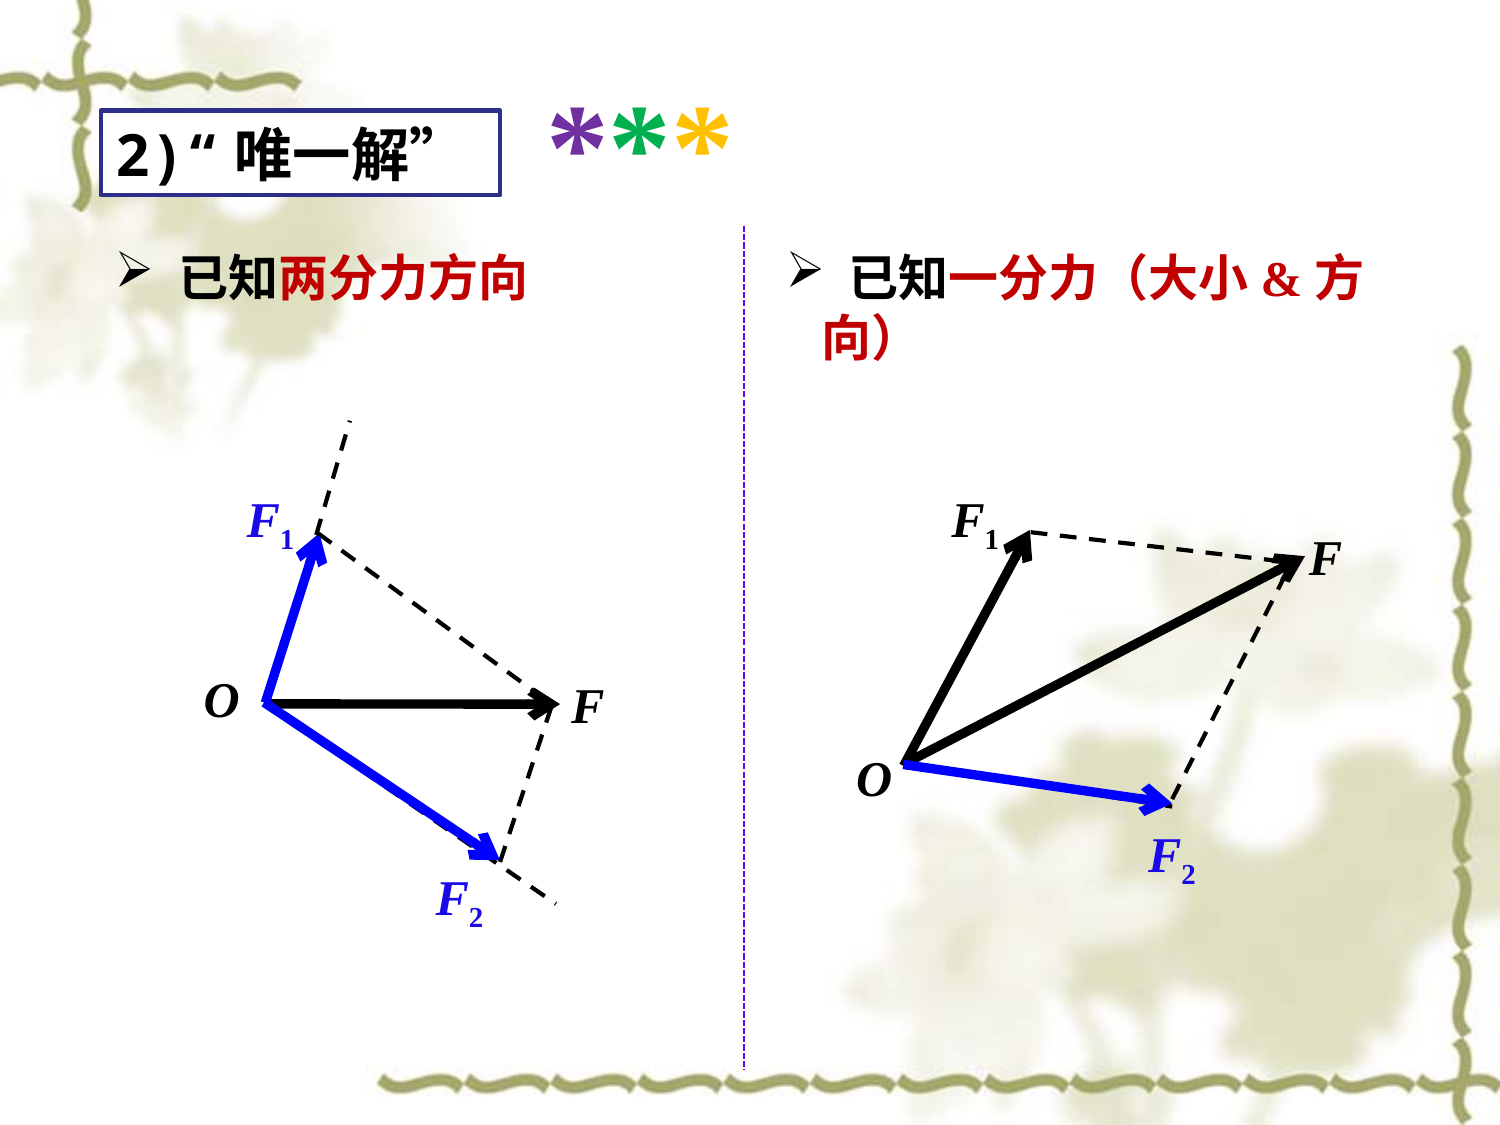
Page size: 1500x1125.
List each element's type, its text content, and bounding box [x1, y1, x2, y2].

text_box [279, 533, 322, 658]
text_box F1 [231, 479, 310, 563]
text_box F2 [420, 857, 499, 941]
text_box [186, 660, 621, 743]
text_box 已知一分力（大小&方向） [771, 238, 1447, 374]
text_box 已知两分力方向 [100, 238, 703, 314]
text_box *** [531, 13, 801, 223]
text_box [840, 479, 1358, 816]
text_box F2 [1133, 824, 1211, 898]
text_box 2)“唯一解” [99, 108, 502, 197]
picture [0, 0, 1500, 1125]
